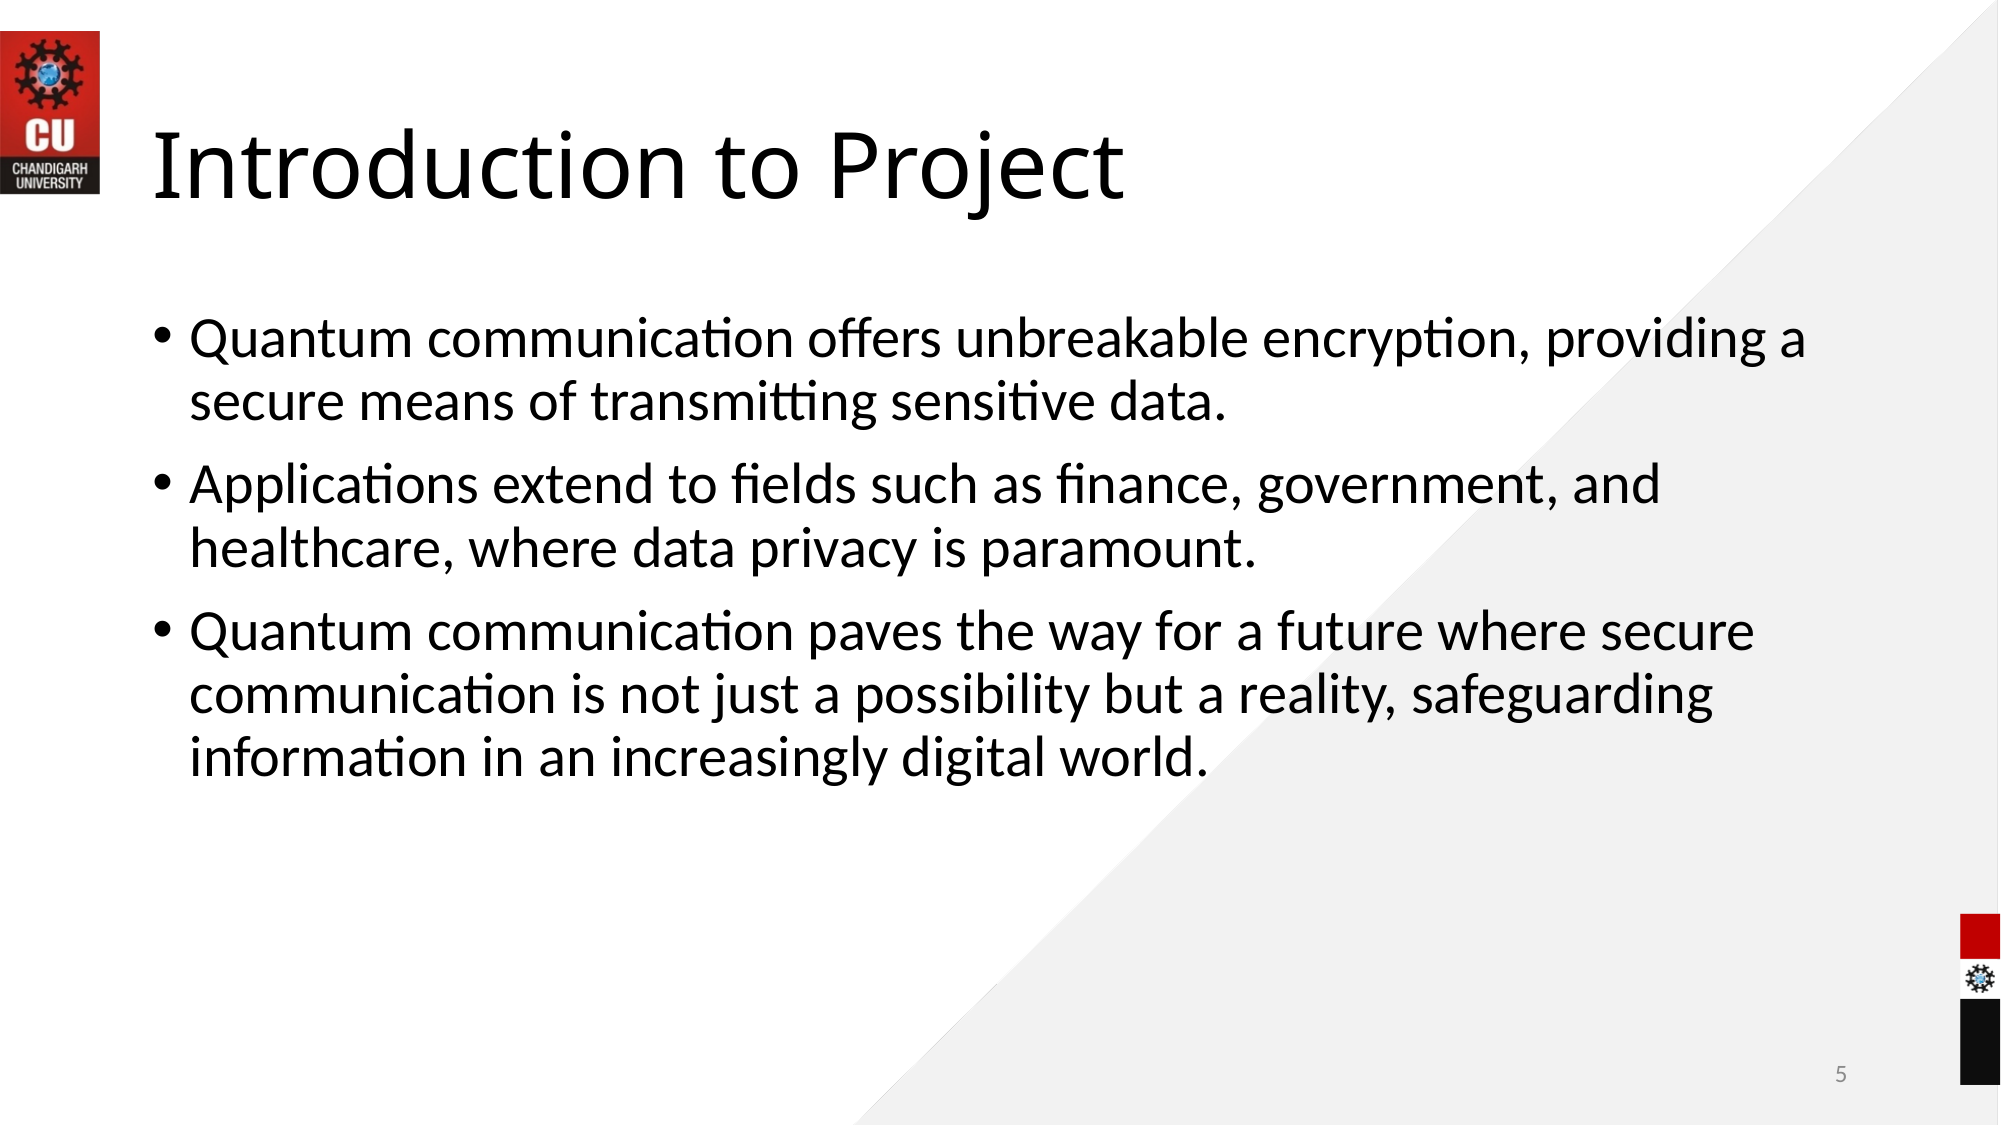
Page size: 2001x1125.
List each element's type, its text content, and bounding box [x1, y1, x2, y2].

picture [0, 0, 2001, 1125]
slide_number 5 [1412, 1042, 1863, 1103]
title Introduction to Project [137, 59, 1863, 278]
list Quantum communication offers unbreakable encryption, providing a secure means of transmitting sensitive data. Applications extend to fields such as finance, government, and healthcare, where data privacy is paramount. Quantum communication paves the way for a future where secure communication is not just a possibility but a reality, safeguarding information in an increasingly digital world. [137, 299, 1863, 1014]
